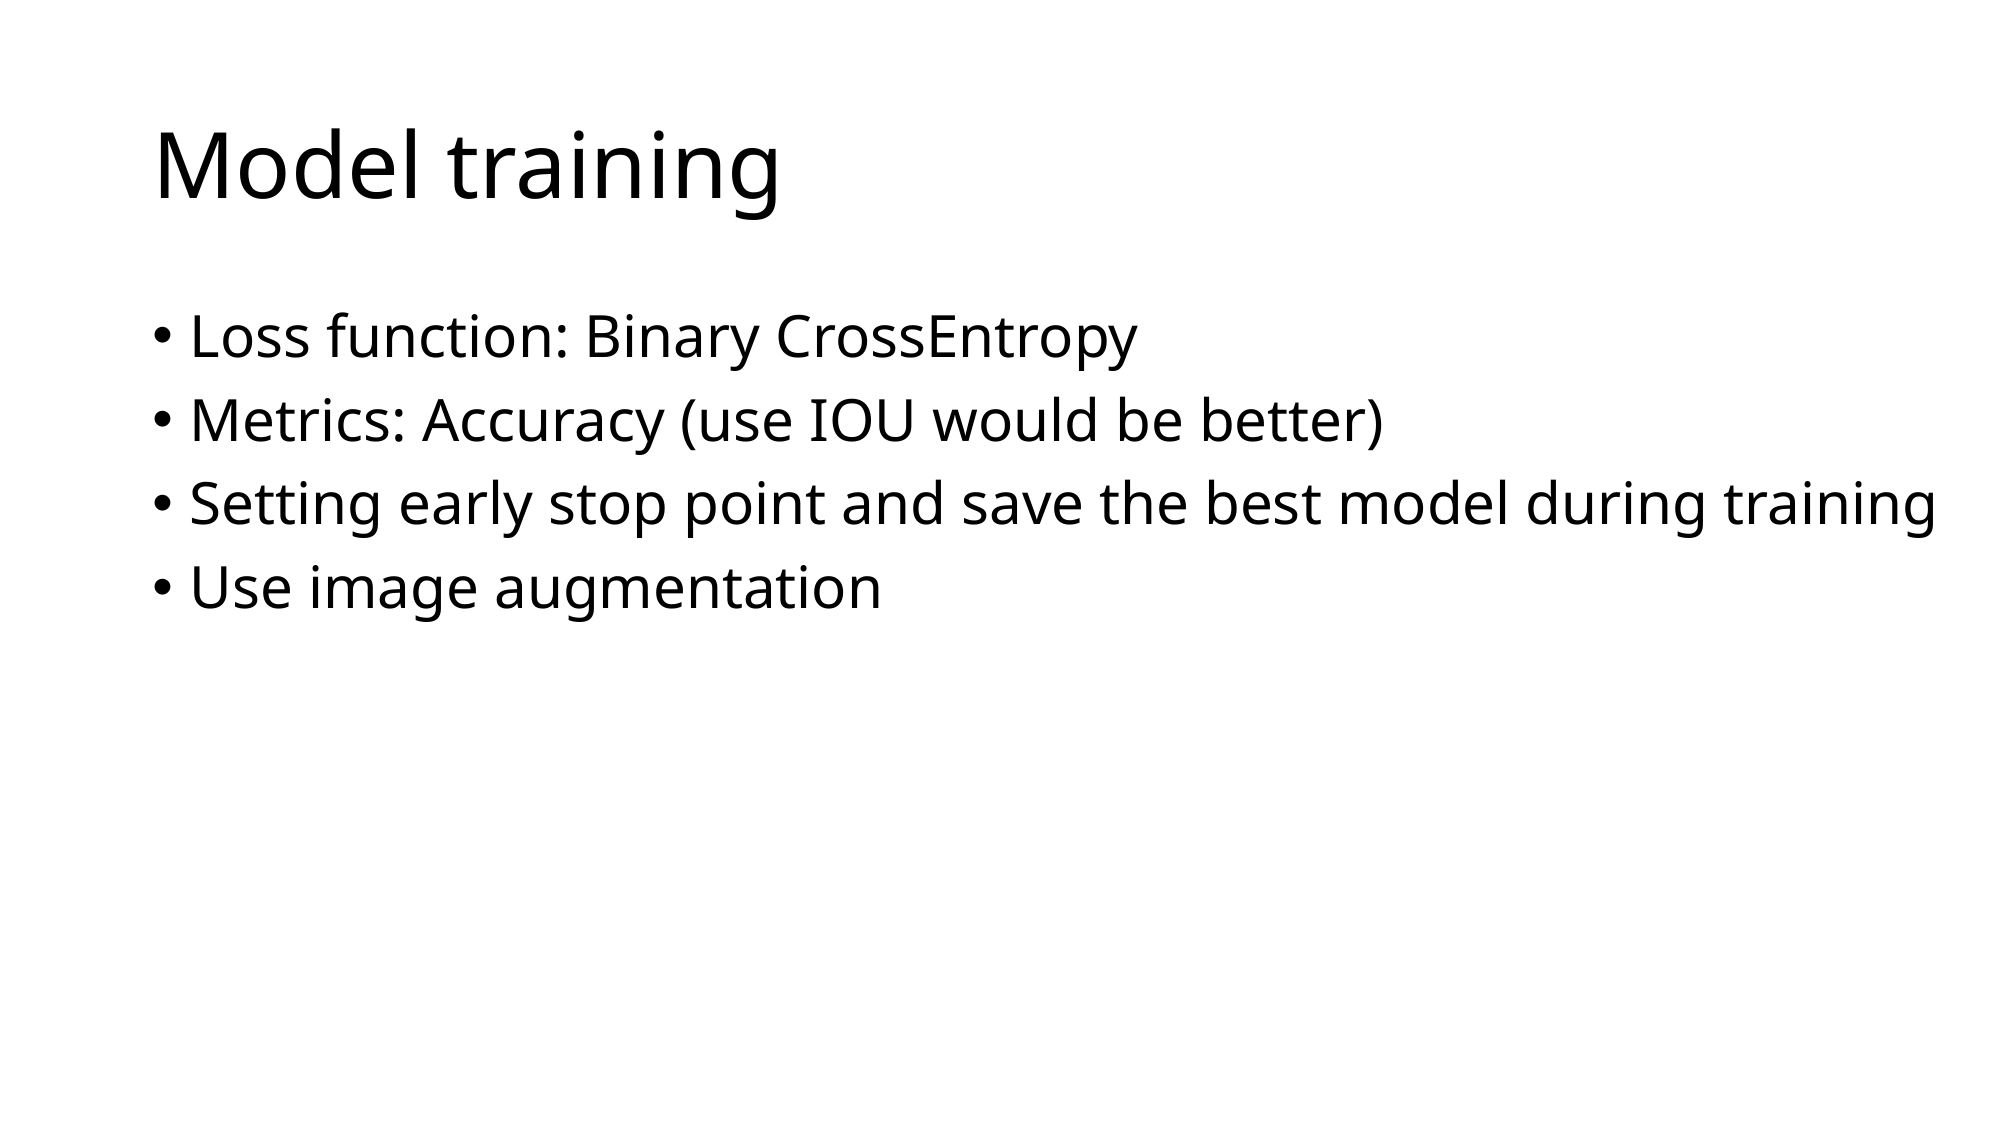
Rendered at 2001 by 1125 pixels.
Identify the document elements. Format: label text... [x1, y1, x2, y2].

list Loss function: Binary CrossEntropy Metrics: Accuracy (use IOU would be better) Setting early stop point and save the best model during training Use image augmentation [137, 299, 1966, 1014]
title Model training [137, 59, 1966, 278]
